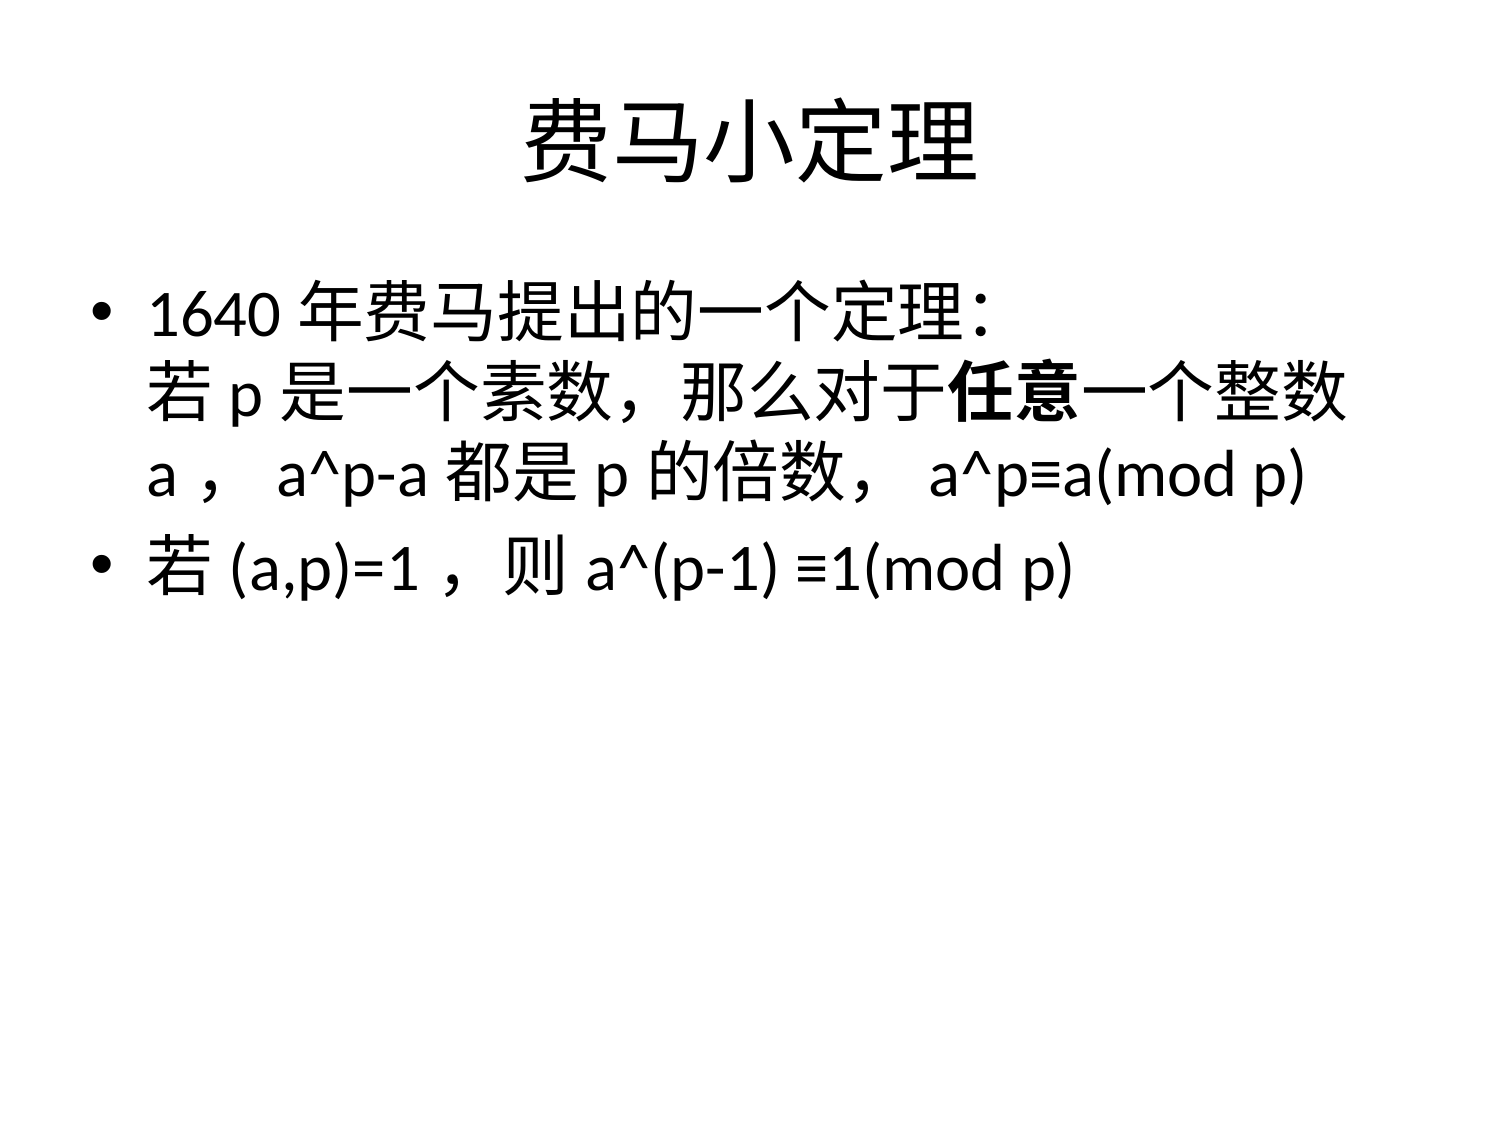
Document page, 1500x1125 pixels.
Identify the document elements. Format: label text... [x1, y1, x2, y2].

list 1640年费马提出的一个定理： 若p是一个素数，那么对于任意一个整数a，a^p-a都是p的倍数，a^p≡a(mod p) 若(a,p)=1，则a^(p-1) ≡1(mod p) [75, 262, 1425, 1005]
title 费马小定理 [75, 45, 1425, 233]
